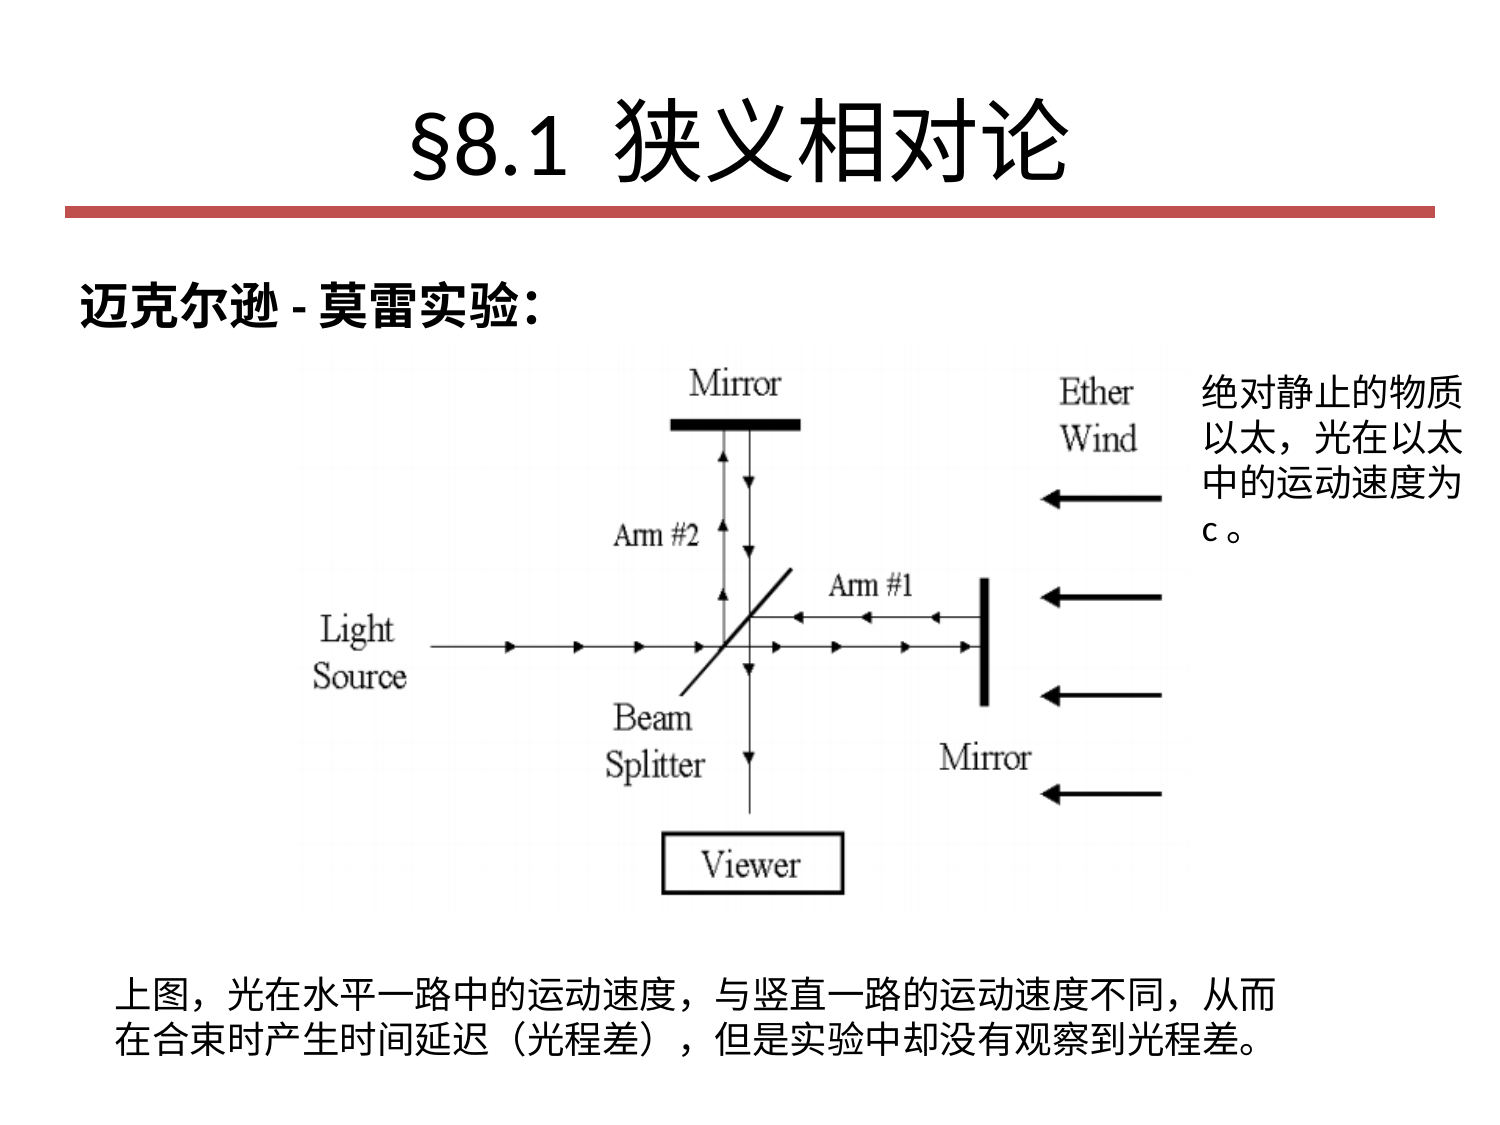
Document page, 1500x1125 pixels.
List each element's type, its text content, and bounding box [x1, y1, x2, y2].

text_box 迈克尔逊-莫雷实验： [64, 267, 857, 342]
picture [294, 327, 1206, 914]
text_box 上图，光在水平一路中的运动速度，与竖直一路的运动速度不同，从而在合束时产生时间延迟（光程差），但是实验中却没有观察到光程差。 [100, 964, 1329, 1069]
text_box 绝对静止的物质以太，光在以太中的运动速度为c。 [1210, 361, 1483, 557]
title §8.1 狭义相对论 [41, 45, 1459, 233]
